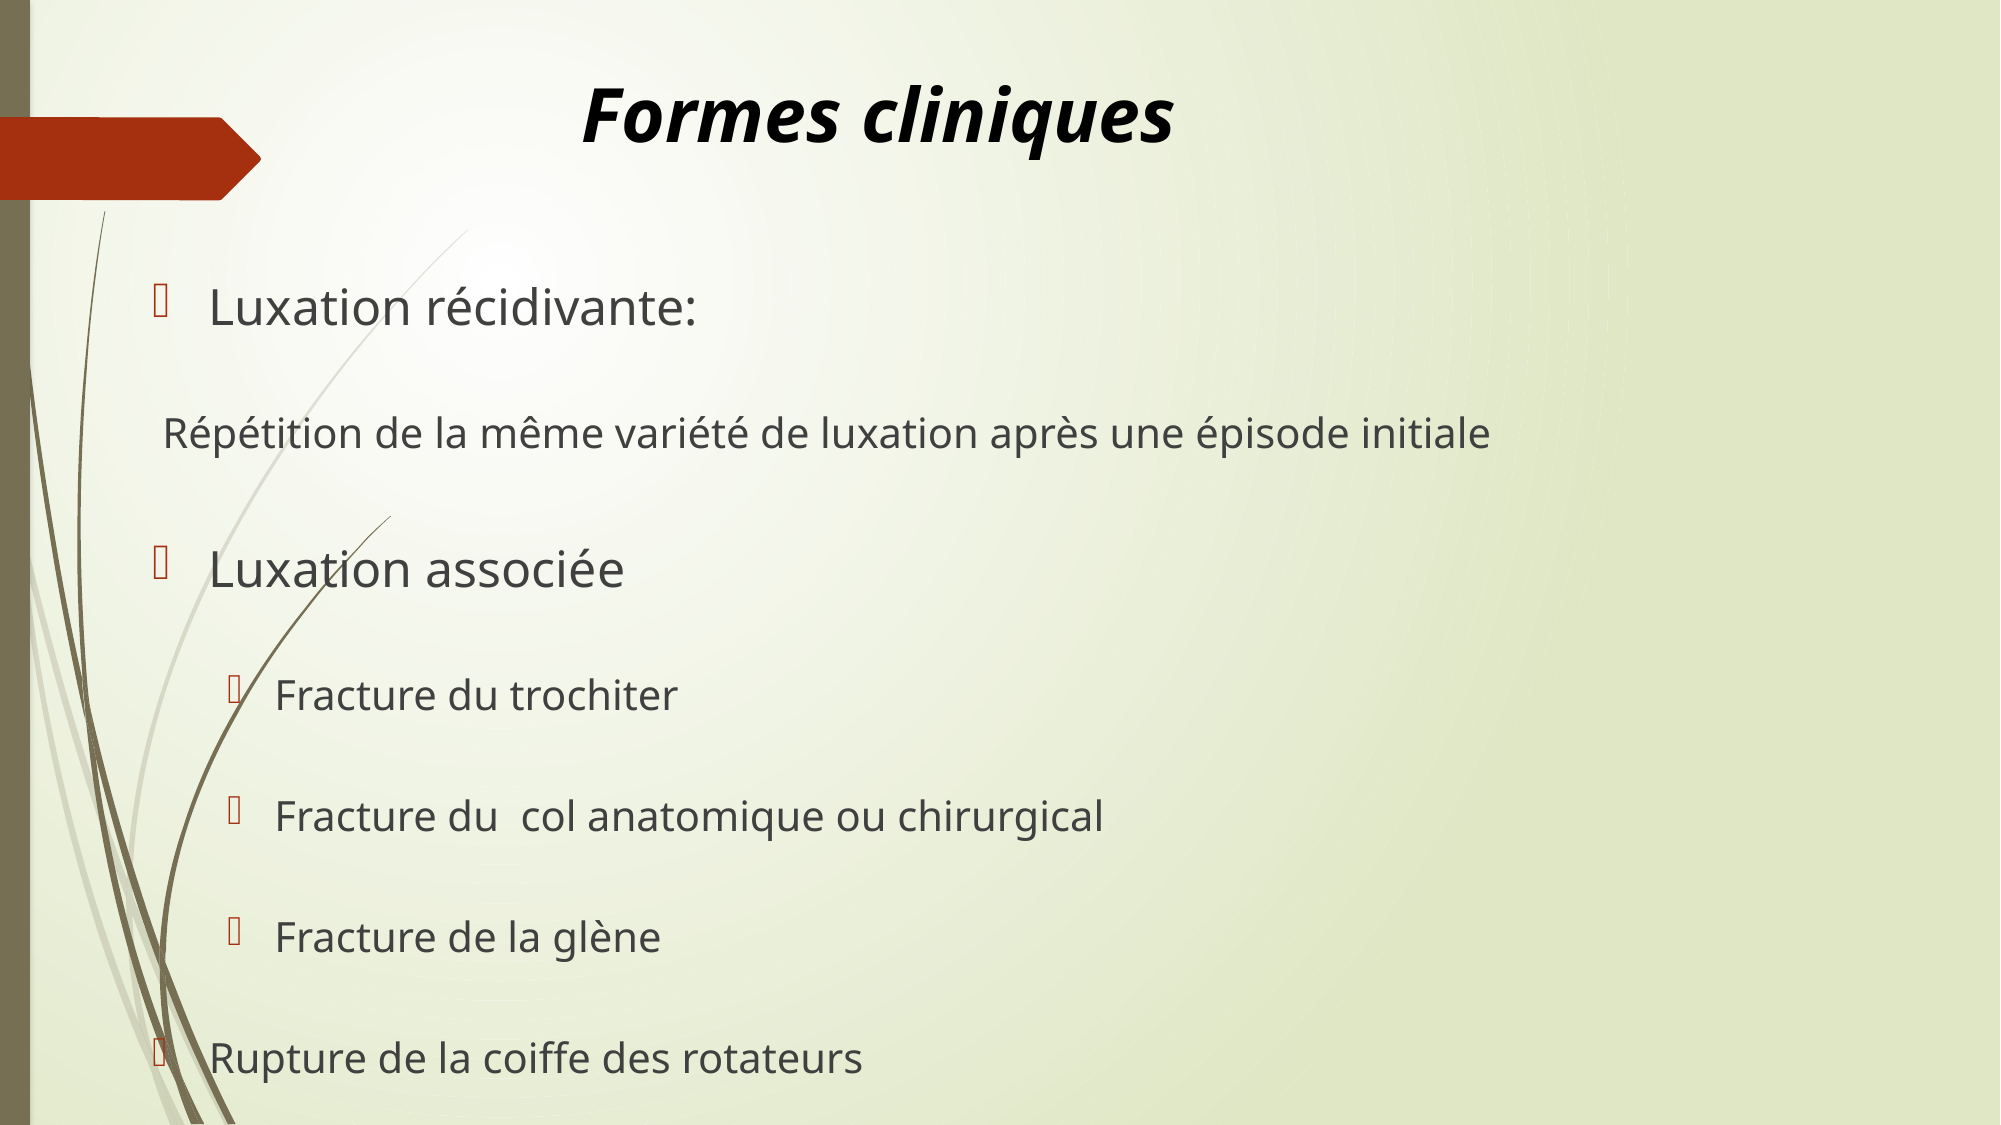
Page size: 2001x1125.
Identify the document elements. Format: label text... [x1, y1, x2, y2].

list Luxation récidivante: Répétition de la même variété de luxation après une épisode initiale Luxation associée Fracture du trochiter Fracture du col anatomique ou chirurgical Fracture de la glène Rupture de la coiffe des rotateurs [137, 208, 1863, 1106]
title Formes cliniques [137, 59, 1863, 208]
